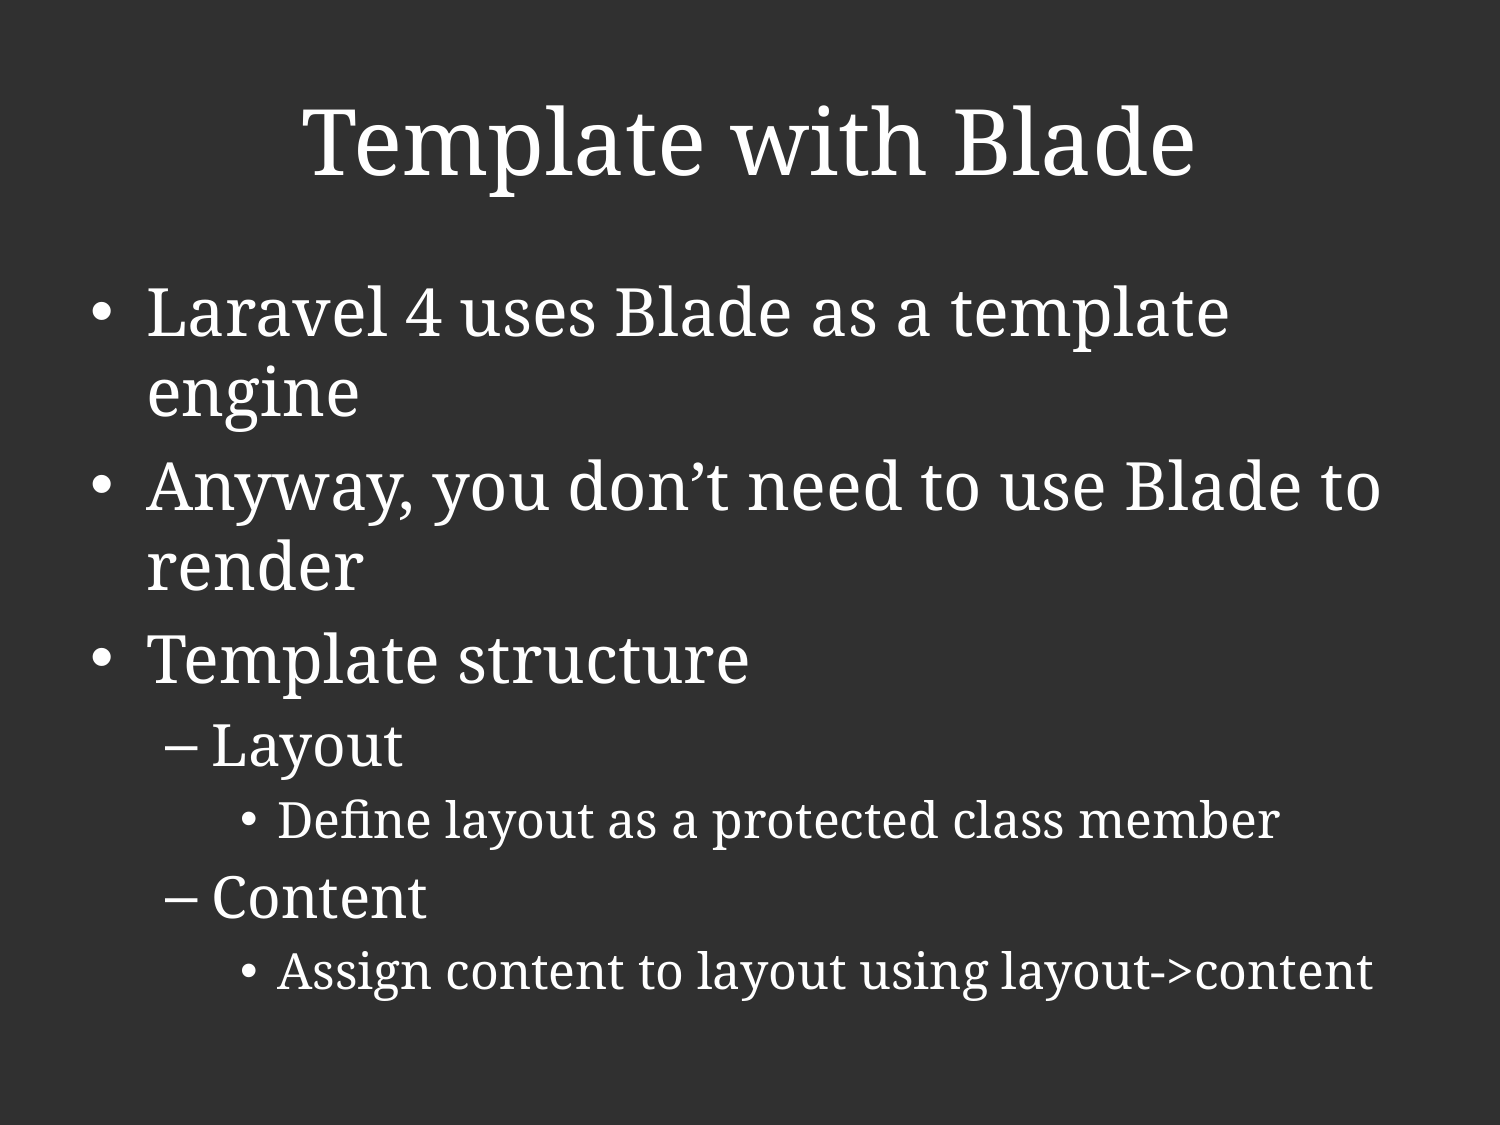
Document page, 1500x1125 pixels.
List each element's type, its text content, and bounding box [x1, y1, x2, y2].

list Laravel 4 uses Blade as a template engine Anyway, you don’t need to use Blade to render Template structure Layout Define layout as a protected class member Content Assign content to layout using layout->content [75, 262, 1425, 1005]
title Template with Blade [75, 45, 1425, 233]
